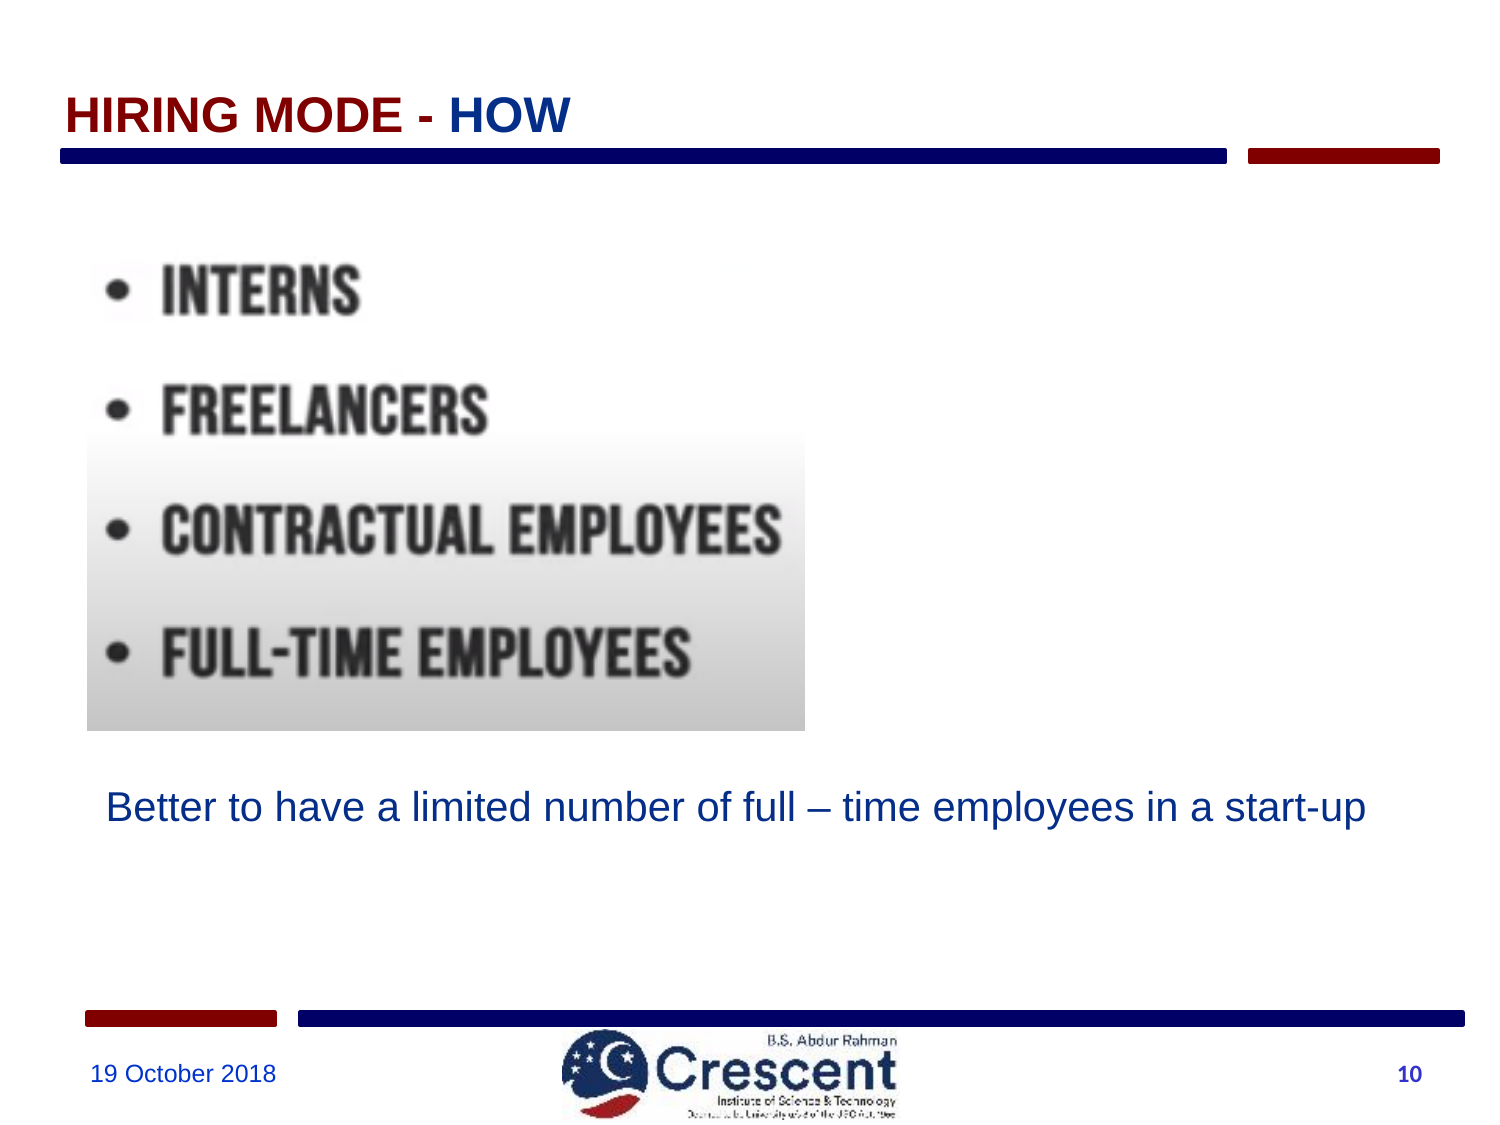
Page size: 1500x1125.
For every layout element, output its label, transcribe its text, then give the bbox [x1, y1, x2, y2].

text_box HIRING MODE - HOW [49, 74, 1263, 150]
picture [87, 242, 805, 731]
picture [562, 1029, 901, 1120]
text_box [298, 1010, 1465, 1027]
text_box [1248, 148, 1440, 164]
text_box [60, 148, 1227, 164]
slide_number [75, 1042, 425, 1103]
slide_number 10 [1374, 1042, 1438, 1103]
text_box [85, 1010, 277, 1027]
text_box Better to have a limited number of full – time employees in a start-up [90, 747, 1491, 837]
